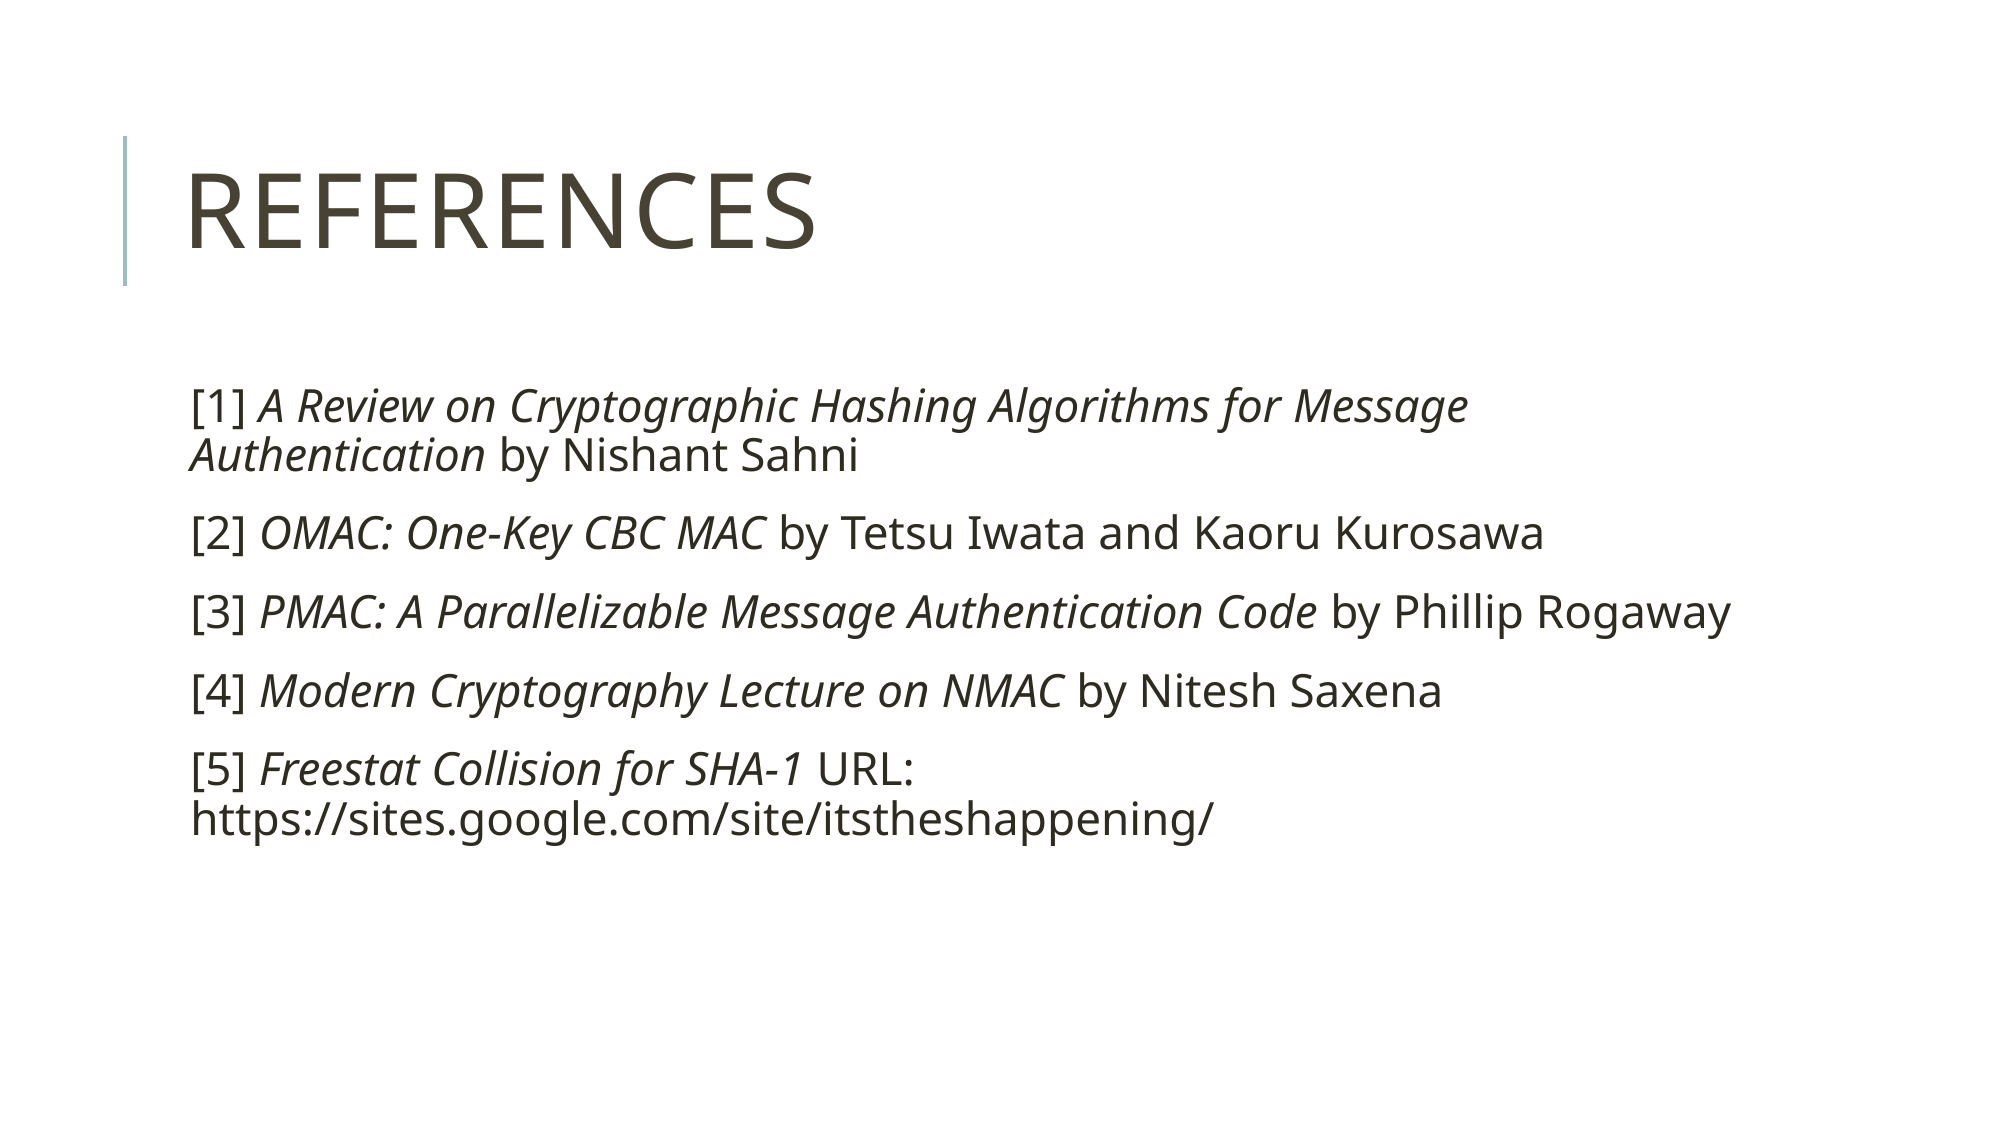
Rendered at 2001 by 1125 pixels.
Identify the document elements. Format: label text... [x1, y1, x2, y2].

list [1] A Review on Cryptographic Hashing Algorithms for Message Authentication by Nishant Sahni [2] OMAC: One-Key CBC MAC by Tetsu Iwata and Kaoru Kurosawa [3] PMAC: A Parallelizable Message Authentication Code by Phillip Rogaway [4] Modern Cryptography Lecture on NMAC by Nitesh Saxena [5] Freestat Collision for SHA-1 URL: https://sites.google.com/site/itstheshappening/ [168, 375, 1763, 1035]
title References [168, 96, 1763, 342]
